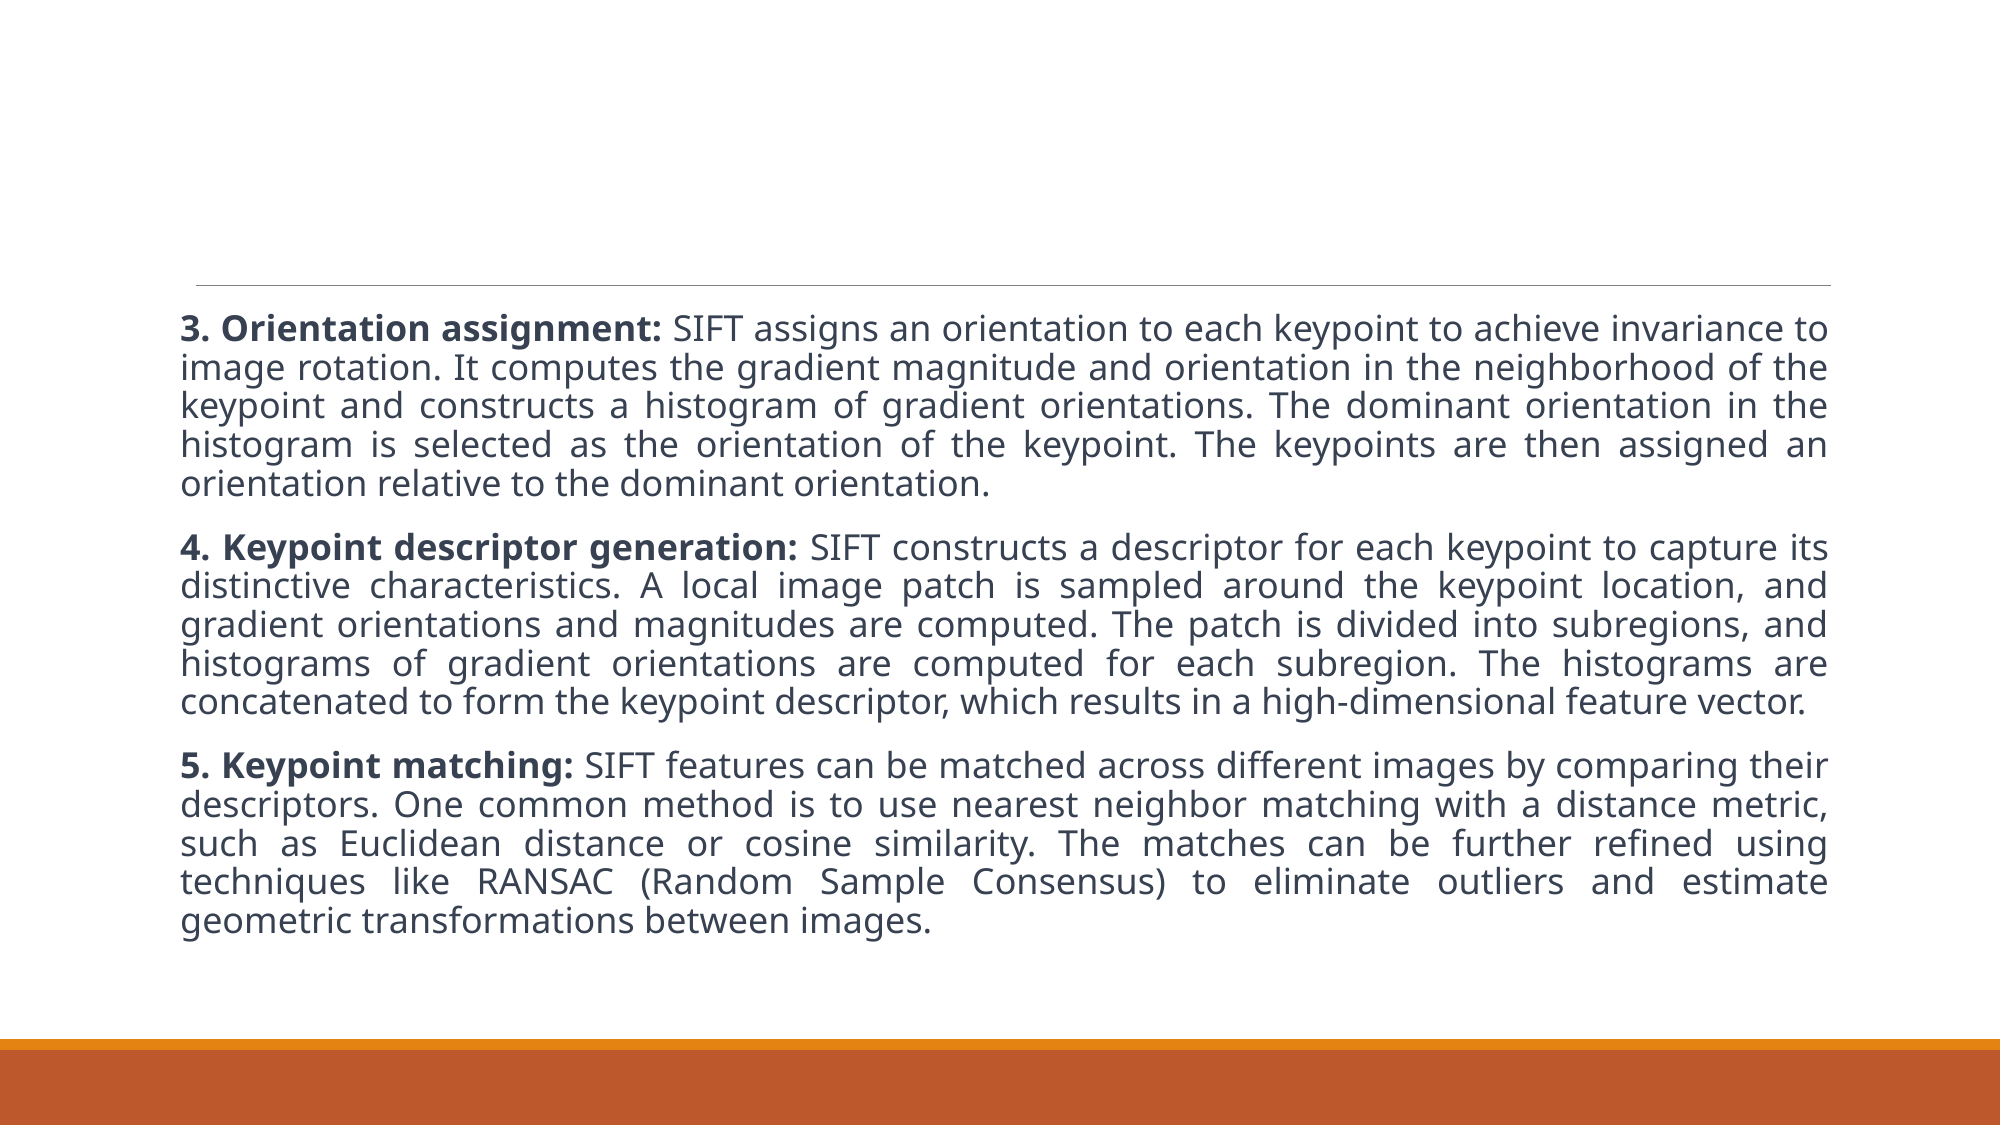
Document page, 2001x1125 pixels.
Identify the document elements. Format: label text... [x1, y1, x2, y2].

list 3. Orientation assignment: SIFT assigns an orientation to each keypoint to achieve invariance to image rotation. It computes the gradient magnitude and orientation in the neighborhood of the keypoint and constructs a histogram of gradient orientations. The dominant orientation in the histogram is selected as the orientation of the keypoint. The keypoints are then assigned an orientation relative to the dominant orientation. 4. Keypoint descriptor generation: SIFT constructs a descriptor for each keypoint to capture its distinctive characteristics. A local image patch is sampled around the keypoint location, and gradient orientations and magnitudes are computed. The patch is divided into subregions, and histograms of gradient orientations are computed for each subregion. The histograms are concatenated to form the keypoint descriptor, which results in a high-dimensional feature vector. 5. Keypoint matching: SIFT features can be matched across different images by comparing their descriptors. One common method is to use nearest neighbor matching with a distance metric, such as Euclidean distance or cosine similarity. The matches can be further refined using techniques like RANSAC (Random Sample Consensus) to eliminate outliers and estimate geometric transformations between images. [180, 302, 1830, 963]
